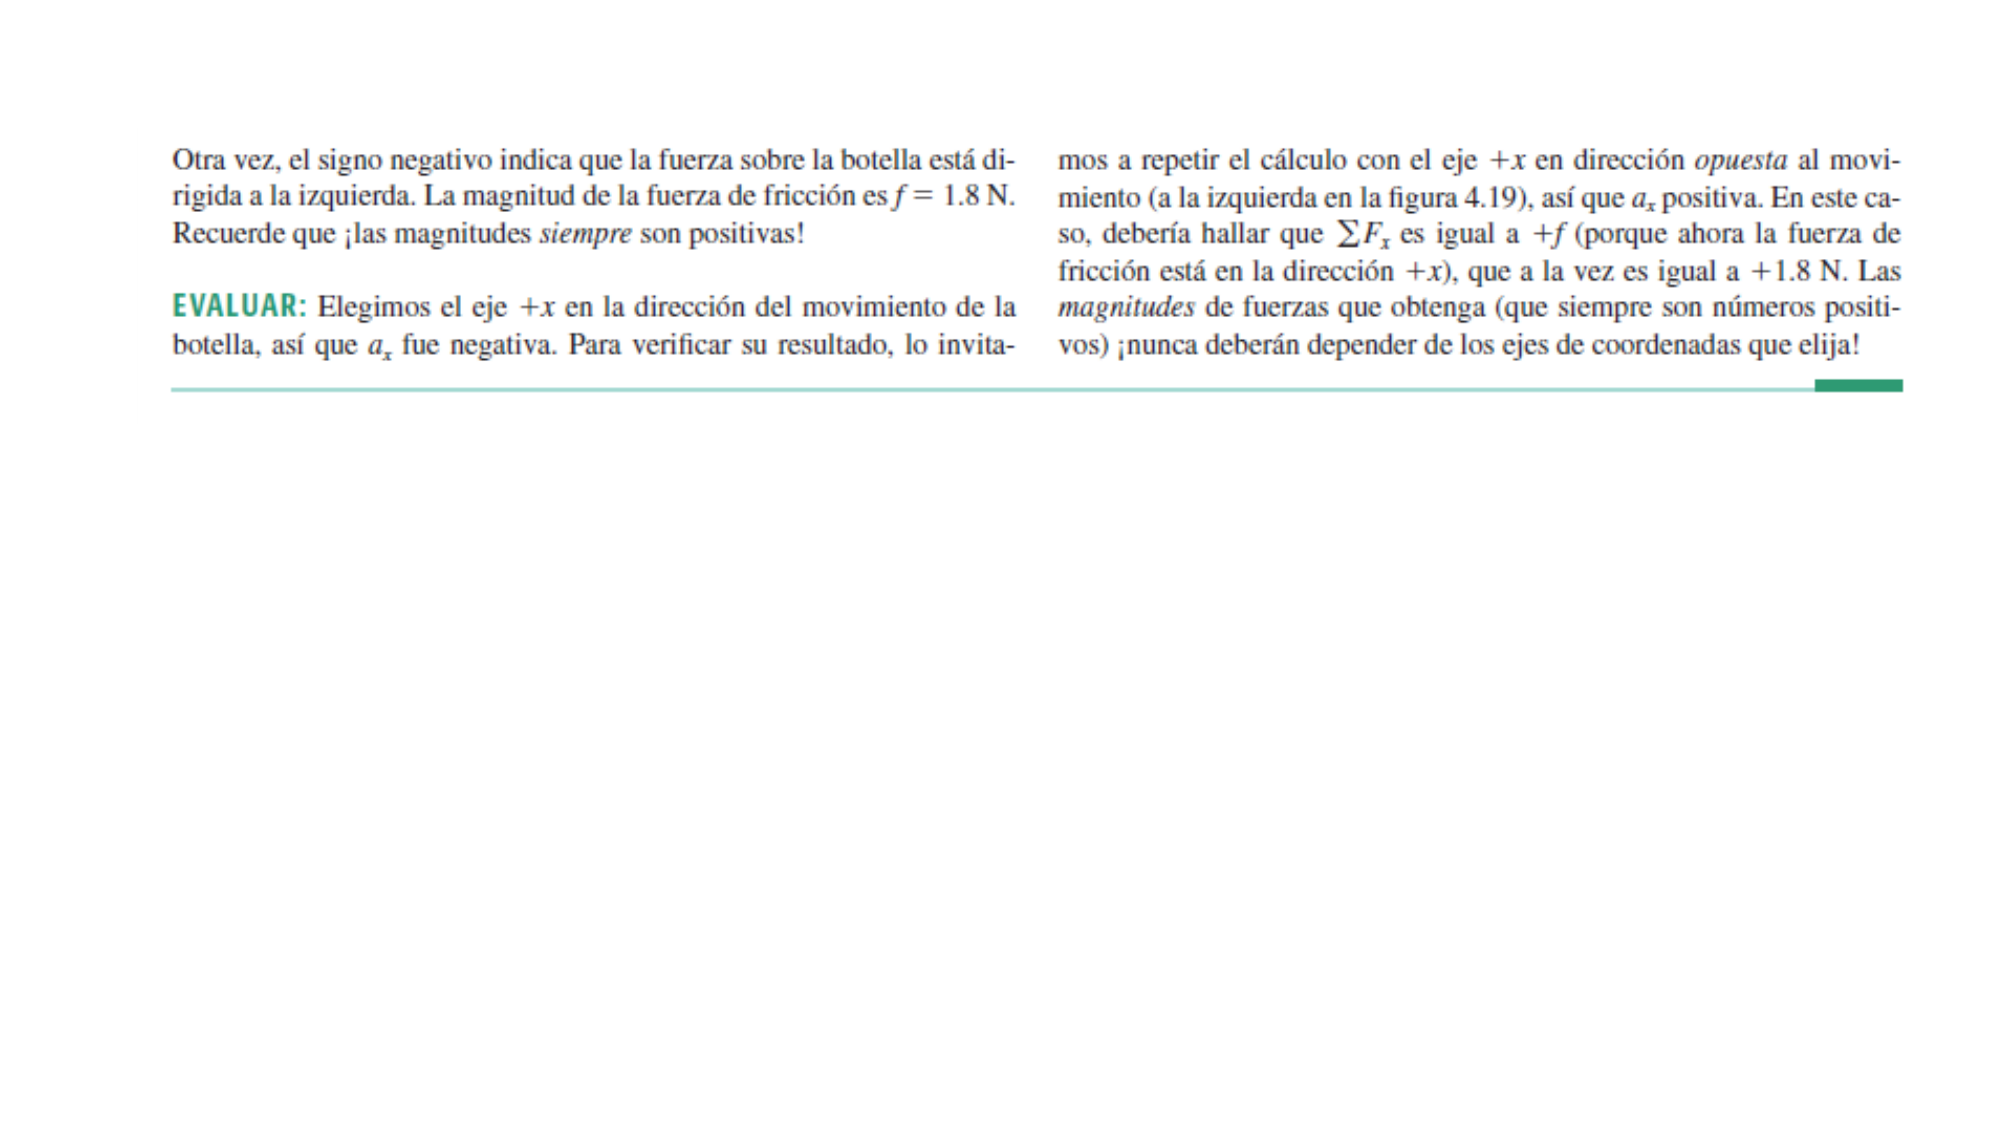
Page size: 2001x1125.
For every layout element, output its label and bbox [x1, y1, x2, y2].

picture [136, 128, 1935, 424]
